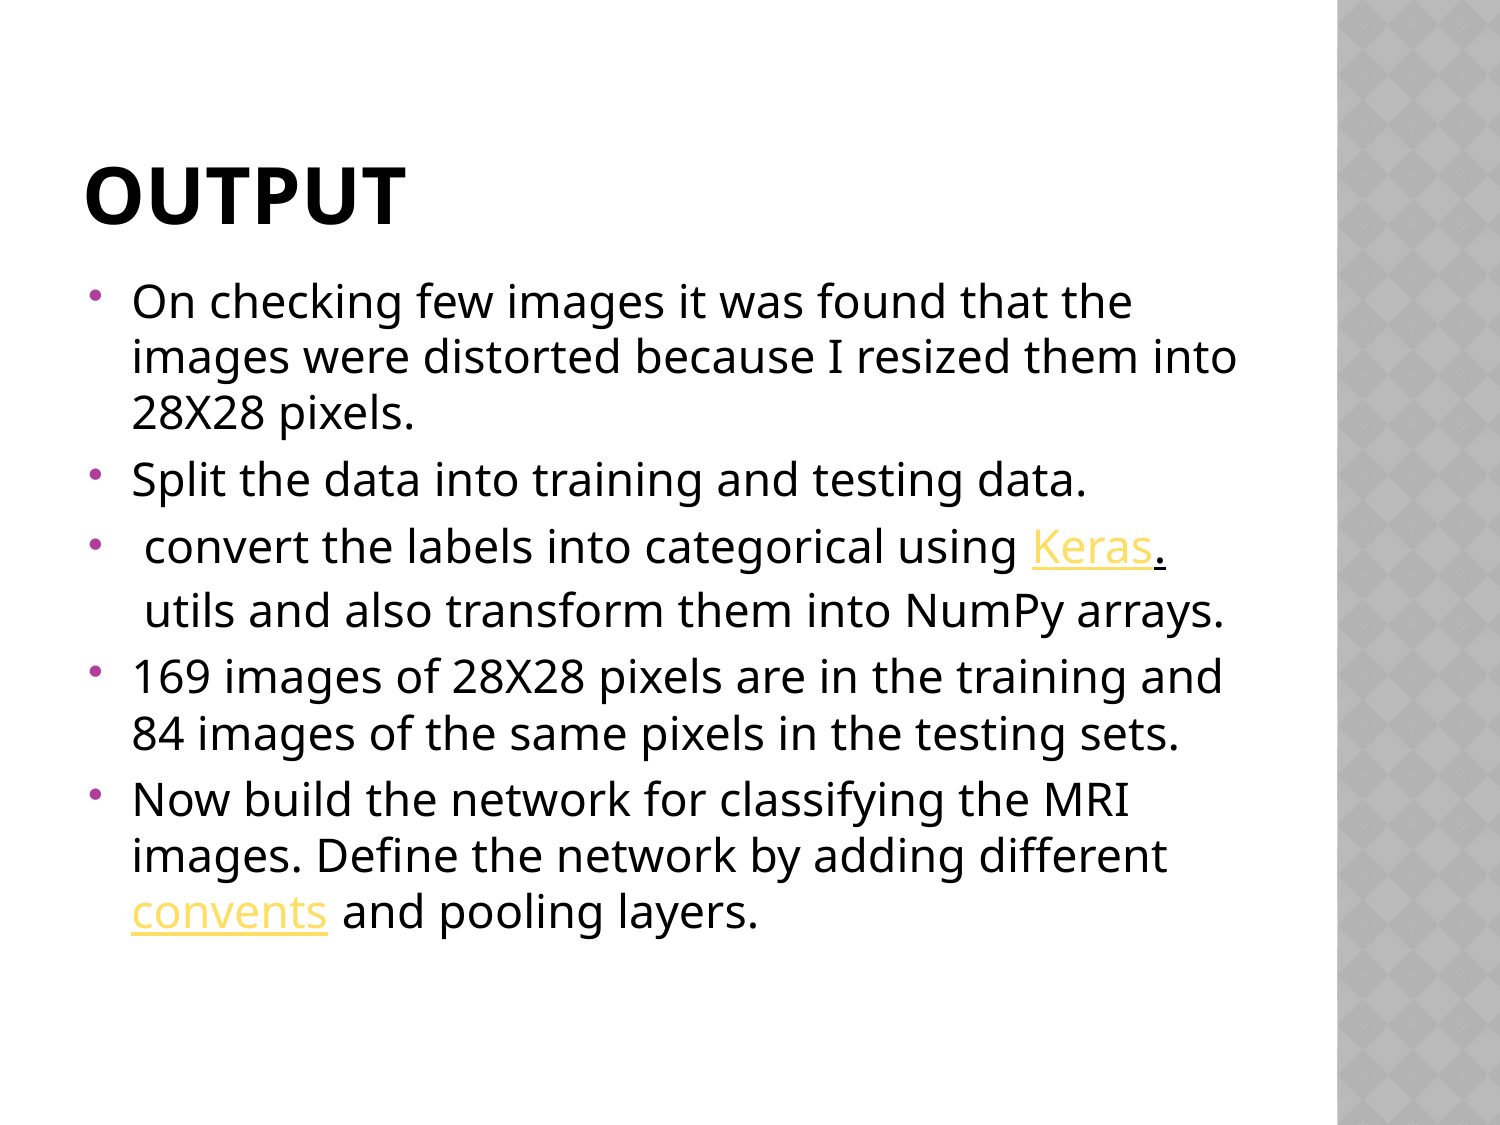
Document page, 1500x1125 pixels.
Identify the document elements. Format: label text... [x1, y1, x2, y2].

title OUTPUT [75, 52, 1263, 240]
list On checking few images it was found that the images were distorted because I resized them into 28X28 pixels. Split the data into training and testing data. convert the labels into categorical using Keras. utils and also transform them into NumPy arrays. 169 images of 28X28 pixels are in the training and 84 images of the same pixels in the testing sets. Now build the network for classifying the MRI images. Define the network by adding different convents and pooling layers. [75, 264, 1263, 1059]
